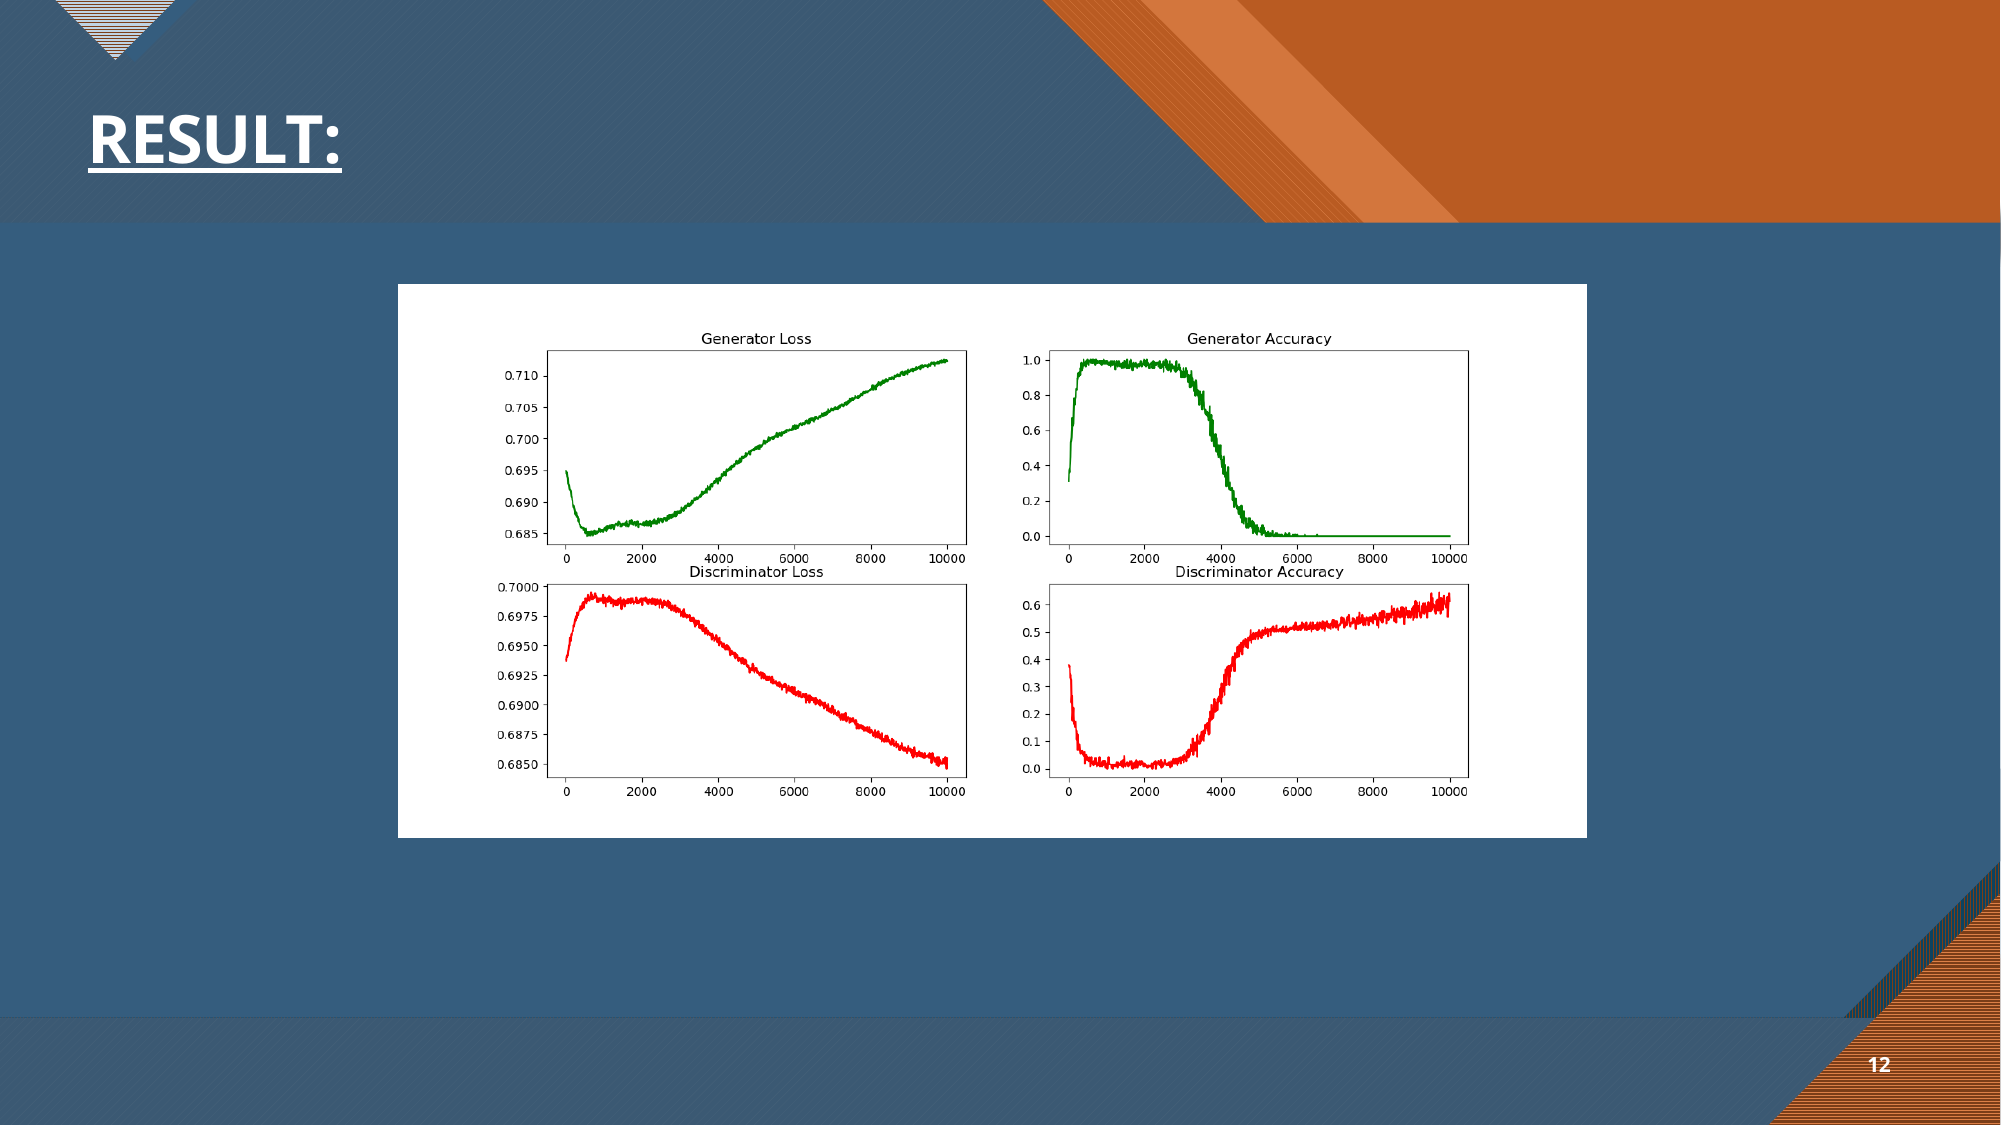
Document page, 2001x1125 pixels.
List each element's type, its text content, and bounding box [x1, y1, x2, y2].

title RESULT: [72, 89, 1913, 177]
slide_number 12 [1845, 1035, 1913, 1096]
picture [398, 283, 1587, 839]
